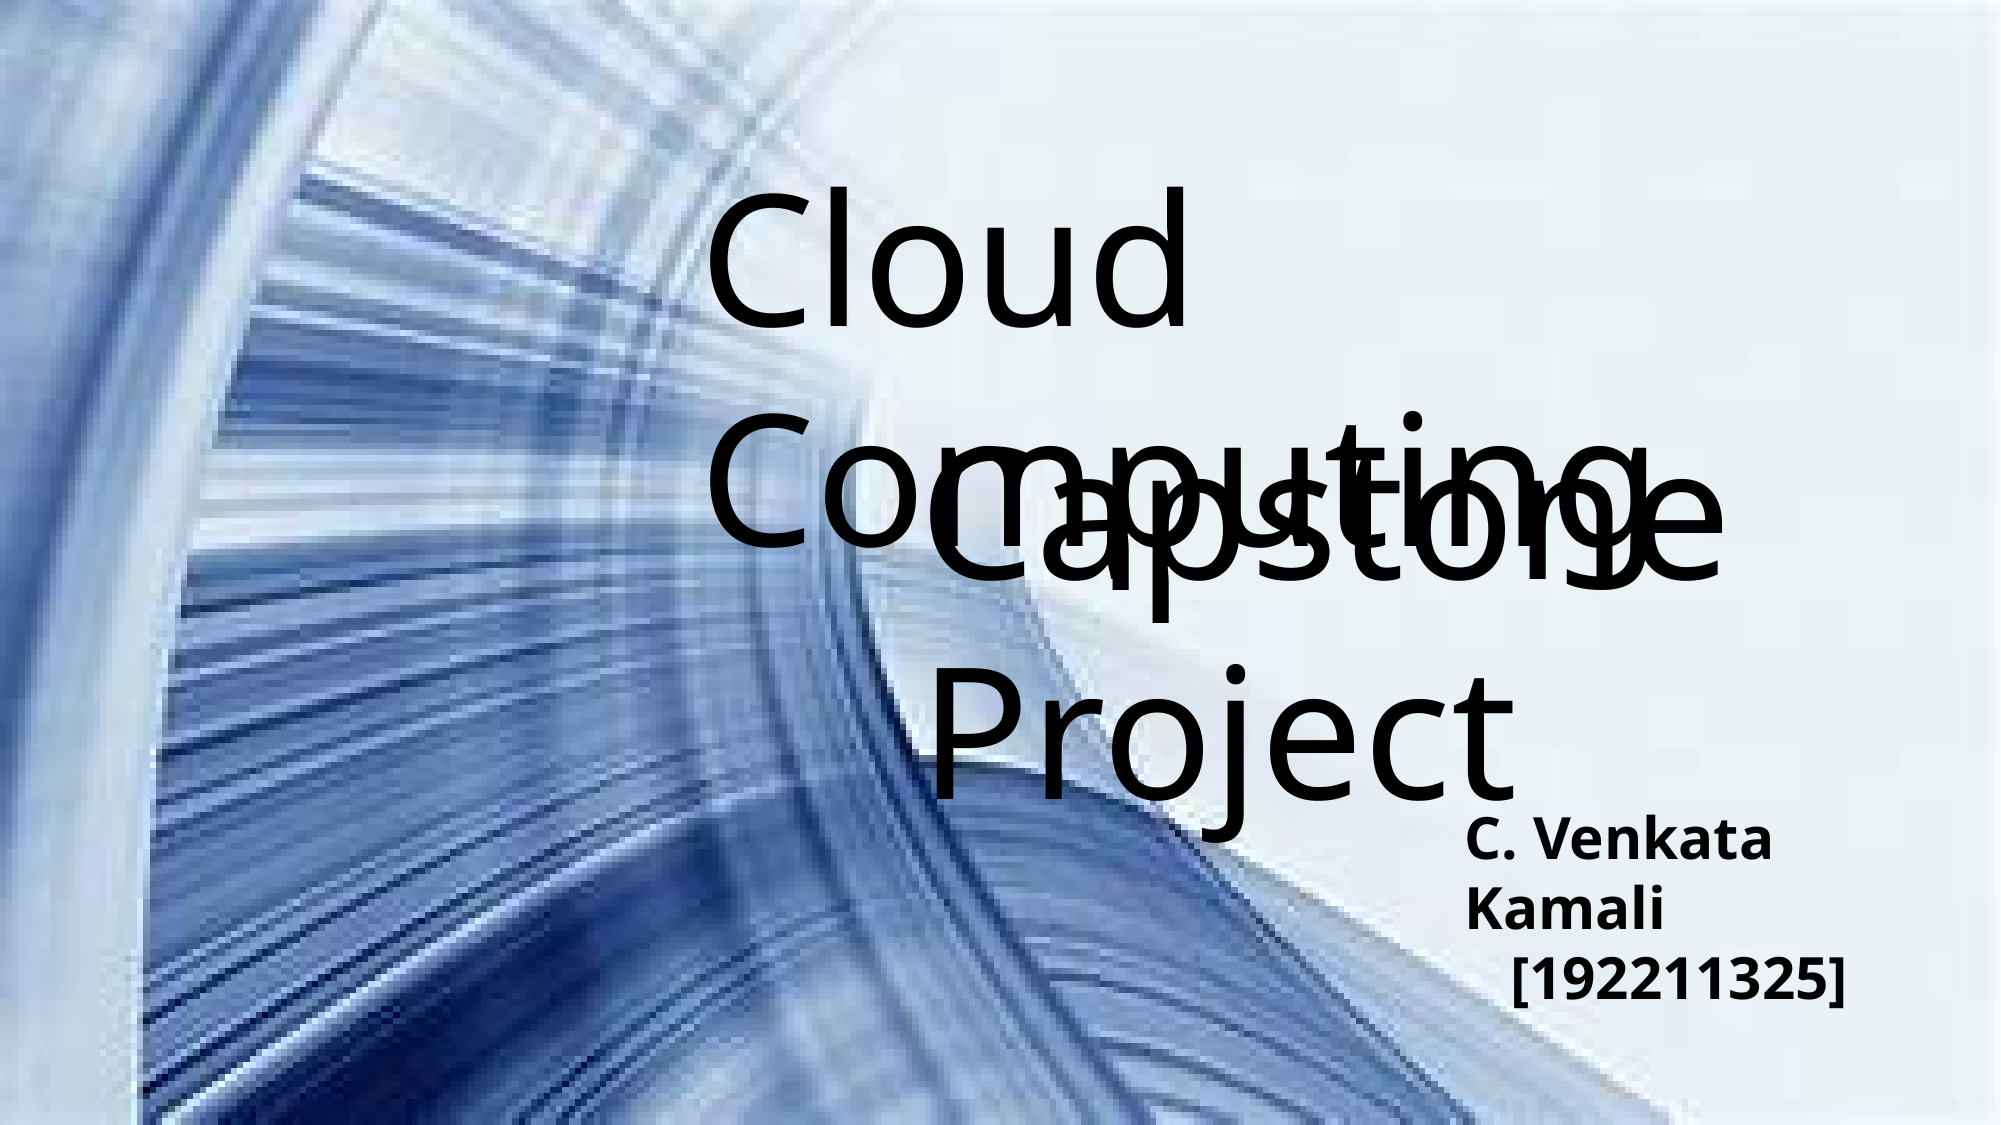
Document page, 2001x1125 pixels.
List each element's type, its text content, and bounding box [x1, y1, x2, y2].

picture [0, 0, 2001, 1125]
text_box Capstone Project [904, 389, 1931, 844]
text_box C. Venkata Kamali [192211325] [1449, 793, 1957, 1019]
text_box Cloud Computing [684, 136, 1789, 591]
